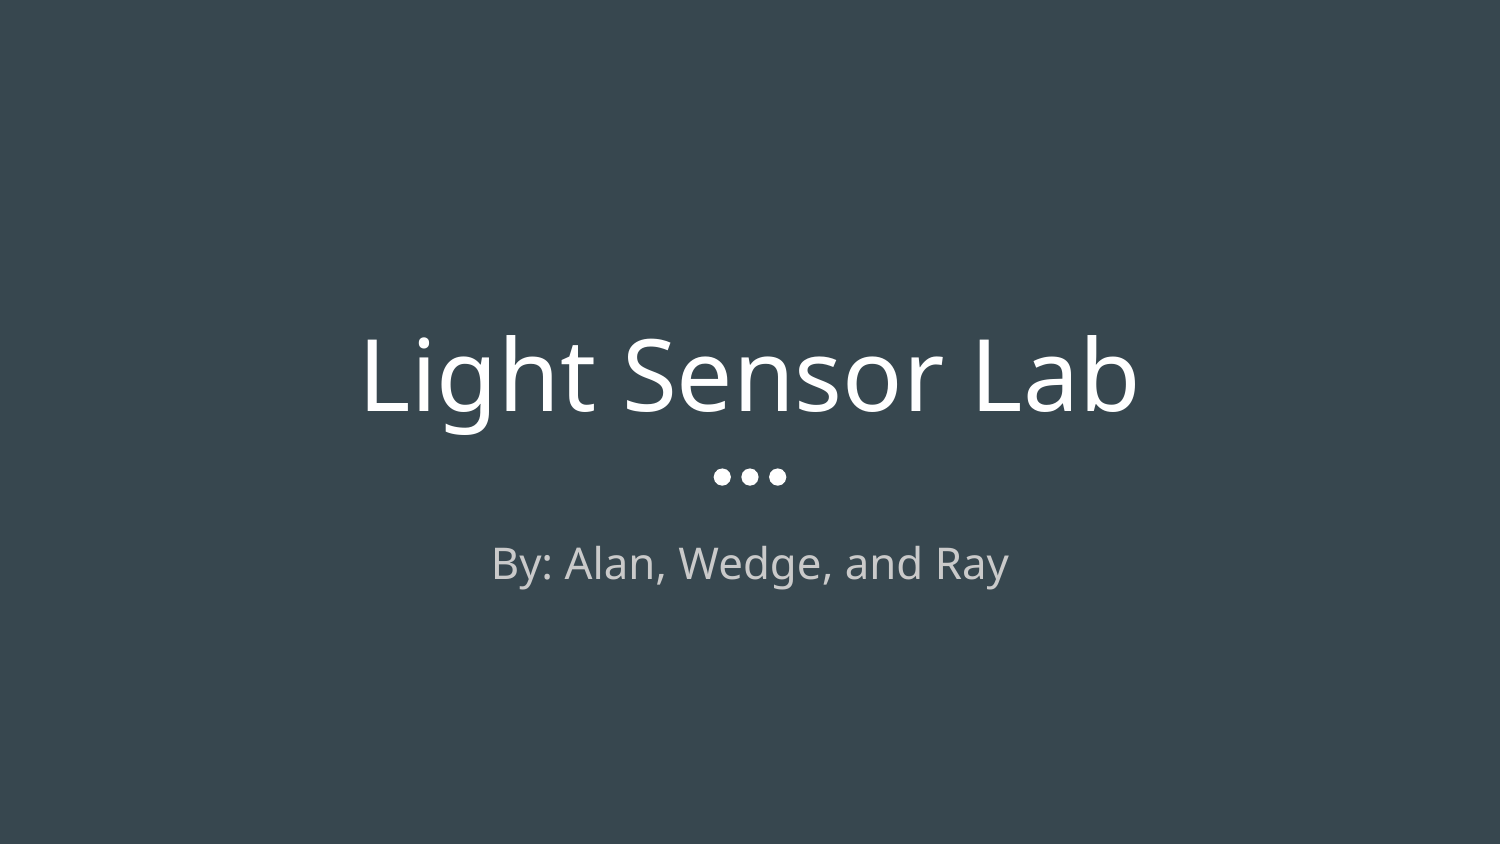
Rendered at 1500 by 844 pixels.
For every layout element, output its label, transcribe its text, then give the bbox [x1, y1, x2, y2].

title Light Sensor Lab [110, 162, 1390, 447]
subtitle By: Alan, Wedge, and Ray [110, 520, 1390, 651]
